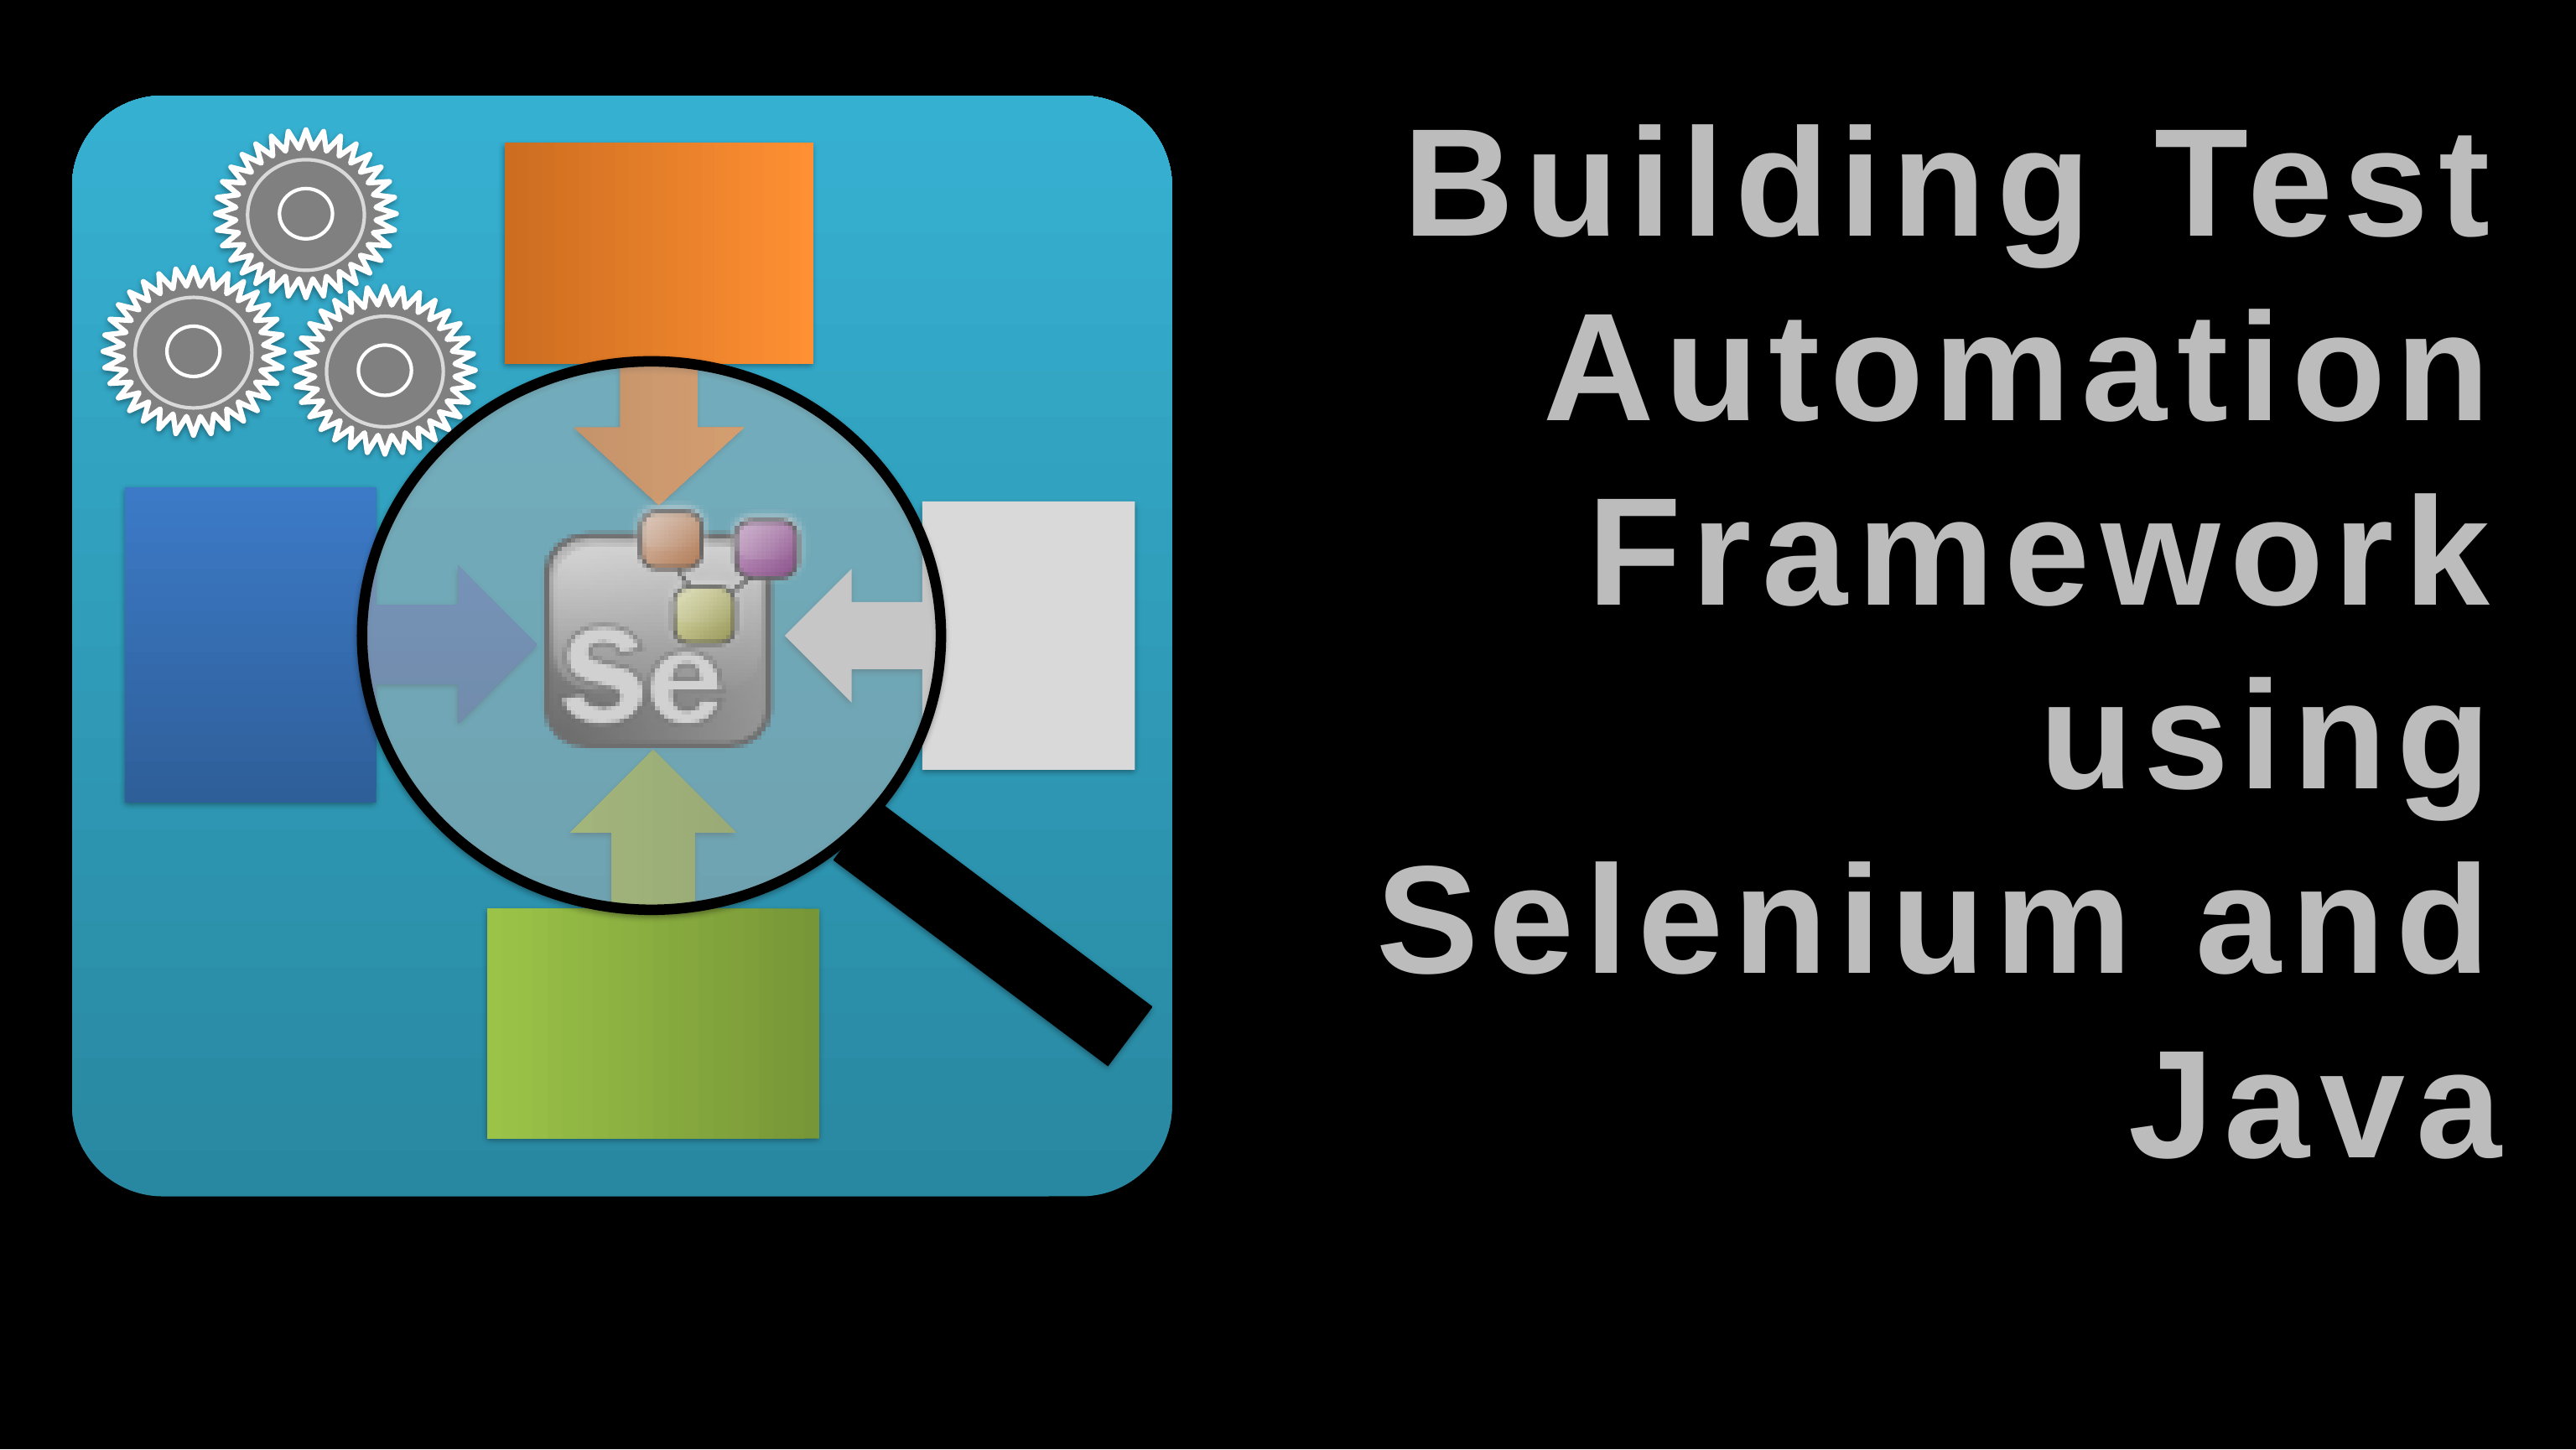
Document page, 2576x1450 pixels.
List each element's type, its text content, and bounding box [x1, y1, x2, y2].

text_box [71, 95, 1172, 1197]
text_box Building Test Automation Framework using Selenium and Java [1214, 75, 2515, 1195]
